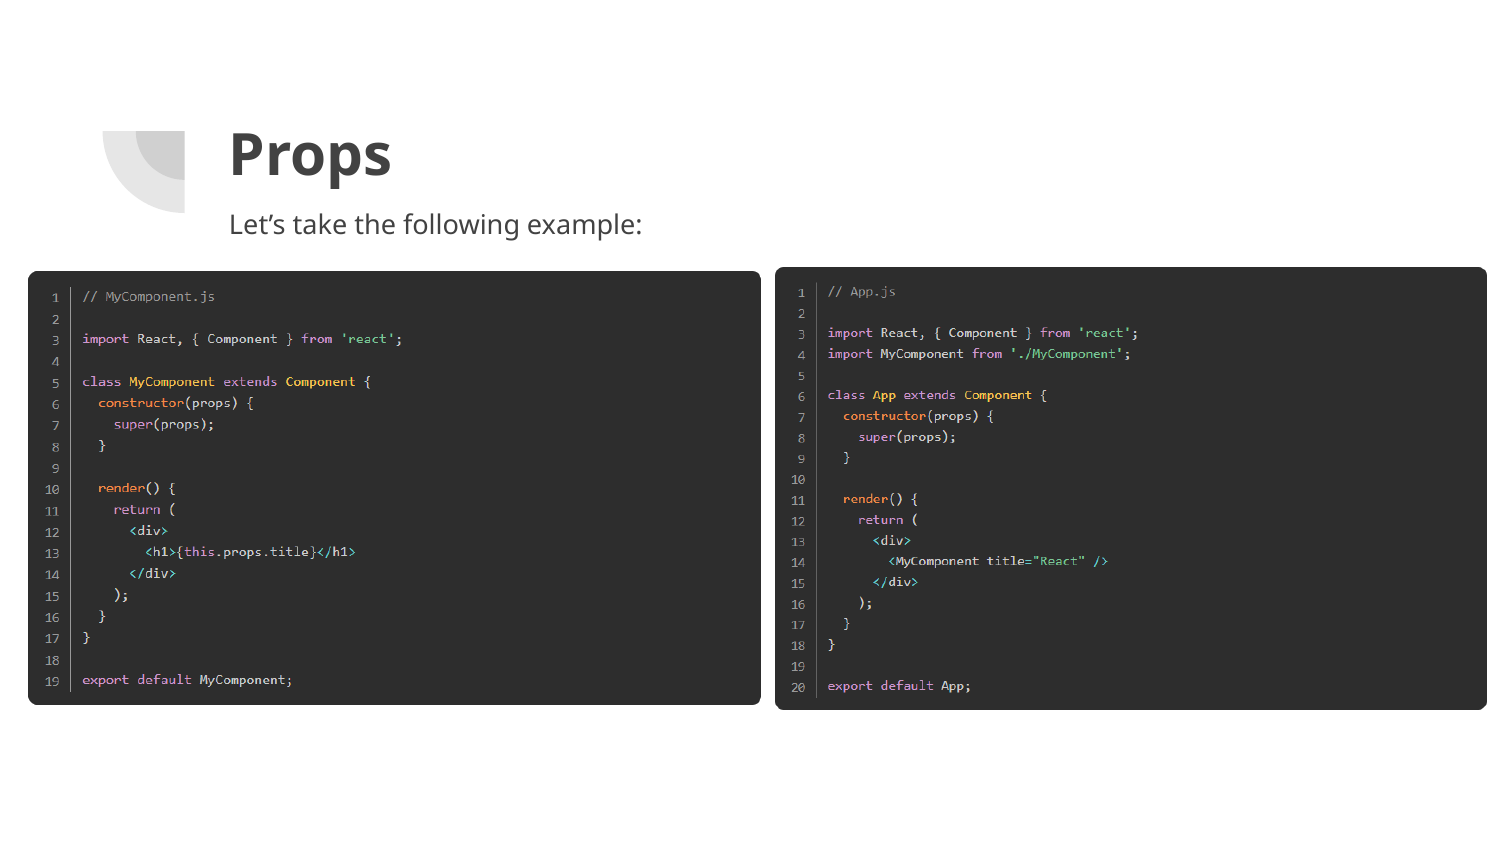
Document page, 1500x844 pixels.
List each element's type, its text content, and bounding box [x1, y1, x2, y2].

list Let’s take the following example: [213, 185, 1368, 260]
picture [19, 257, 1495, 718]
title Props [213, 98, 1368, 185]
